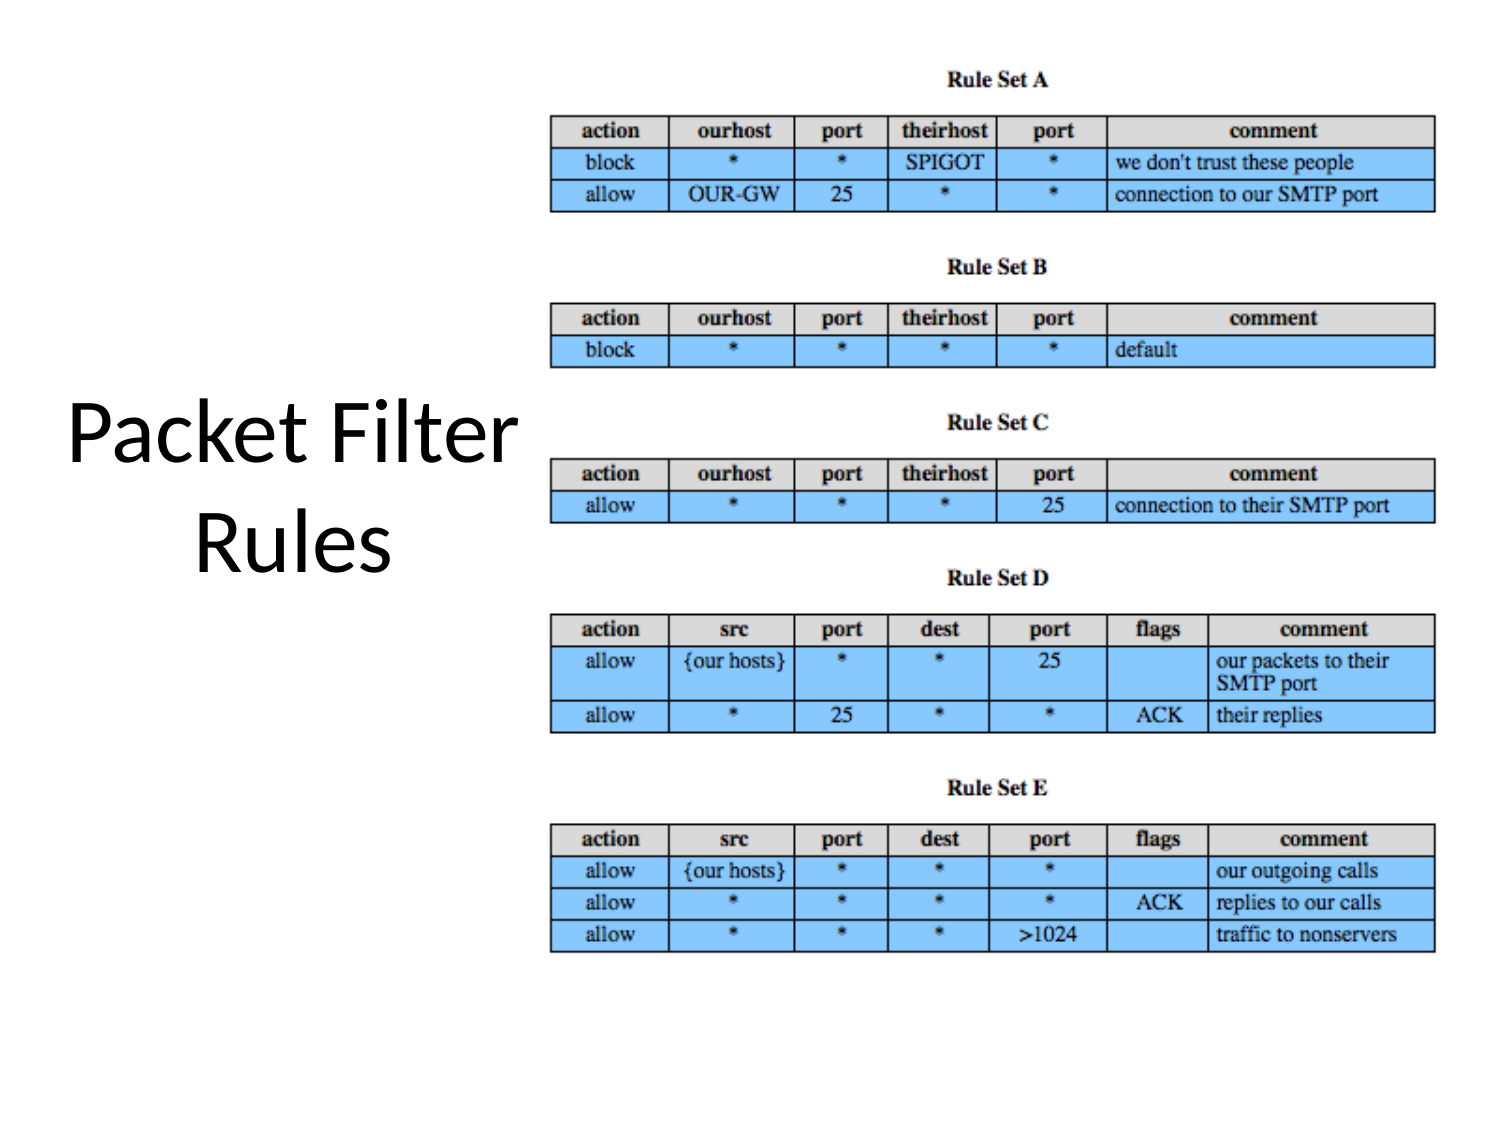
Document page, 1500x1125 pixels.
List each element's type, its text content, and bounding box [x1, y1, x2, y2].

picture [530, 57, 1465, 1000]
title Packet Filter Rules [37, 37, 550, 925]
